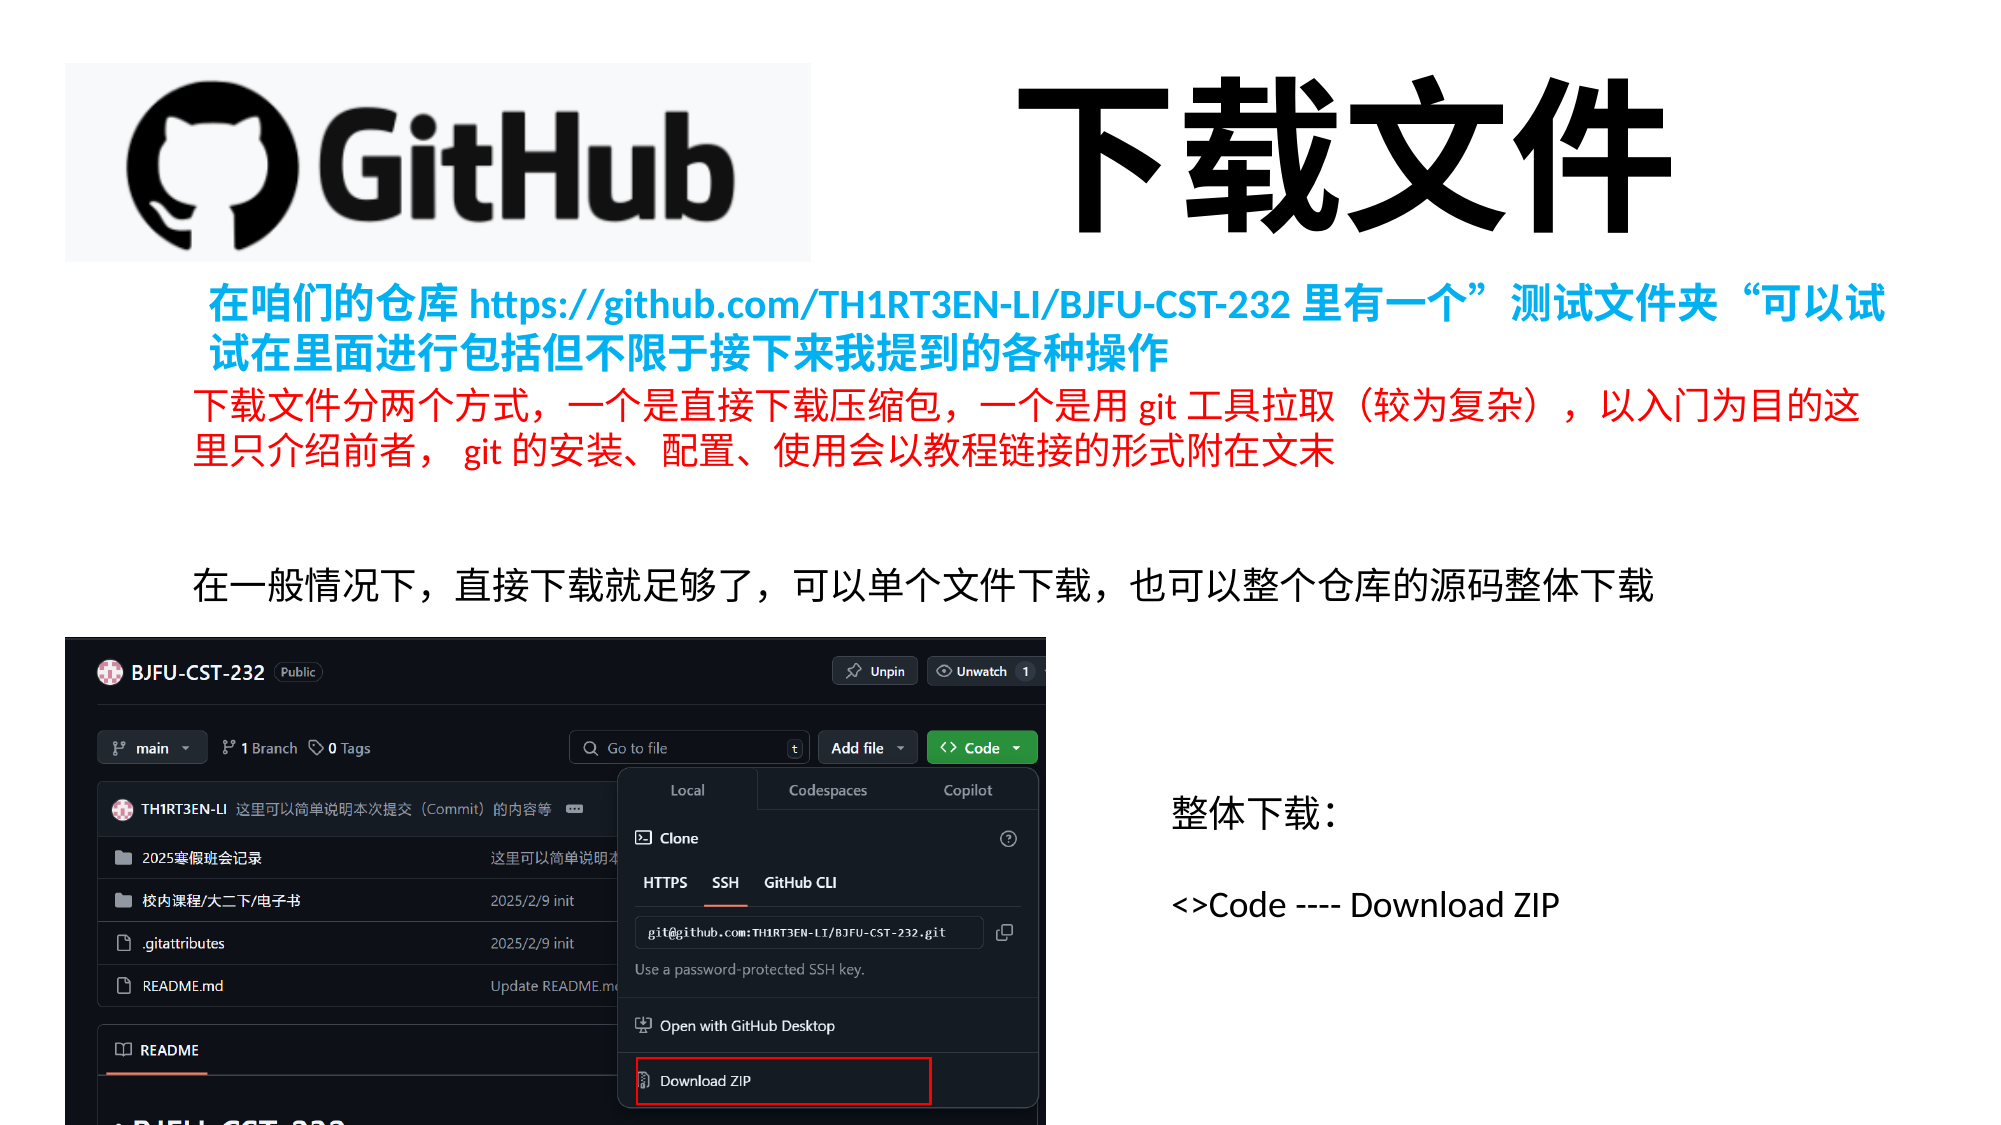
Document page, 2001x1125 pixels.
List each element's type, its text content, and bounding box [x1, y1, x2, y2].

picture [65, 63, 812, 262]
text_box 下载文件分两个方式，一个是直接下载压缩包，一个是用git工具拉取（较为复杂），以入门为目的这里只介绍前者，git的安装、配置、使用会以教程链接的形式附在文末 在一般情况下，直接下载就足够了，可以单个文件下载，也可以整个仓库的源码整体下载 [177, 374, 1905, 795]
text_box 下载文件 [810, 44, 1877, 259]
text_box 在咱们的仓库https://github.com/TH1RT3EN-LI/BJFU-CST-232里有一个”测试文件夹“可以试试在里面进行包括但不限于接下来我提到的各种操作 [193, 269, 1936, 385]
text_box 整体下载： <>Code ---- Download ZIP [1156, 782, 1824, 933]
picture [65, 636, 1046, 1125]
